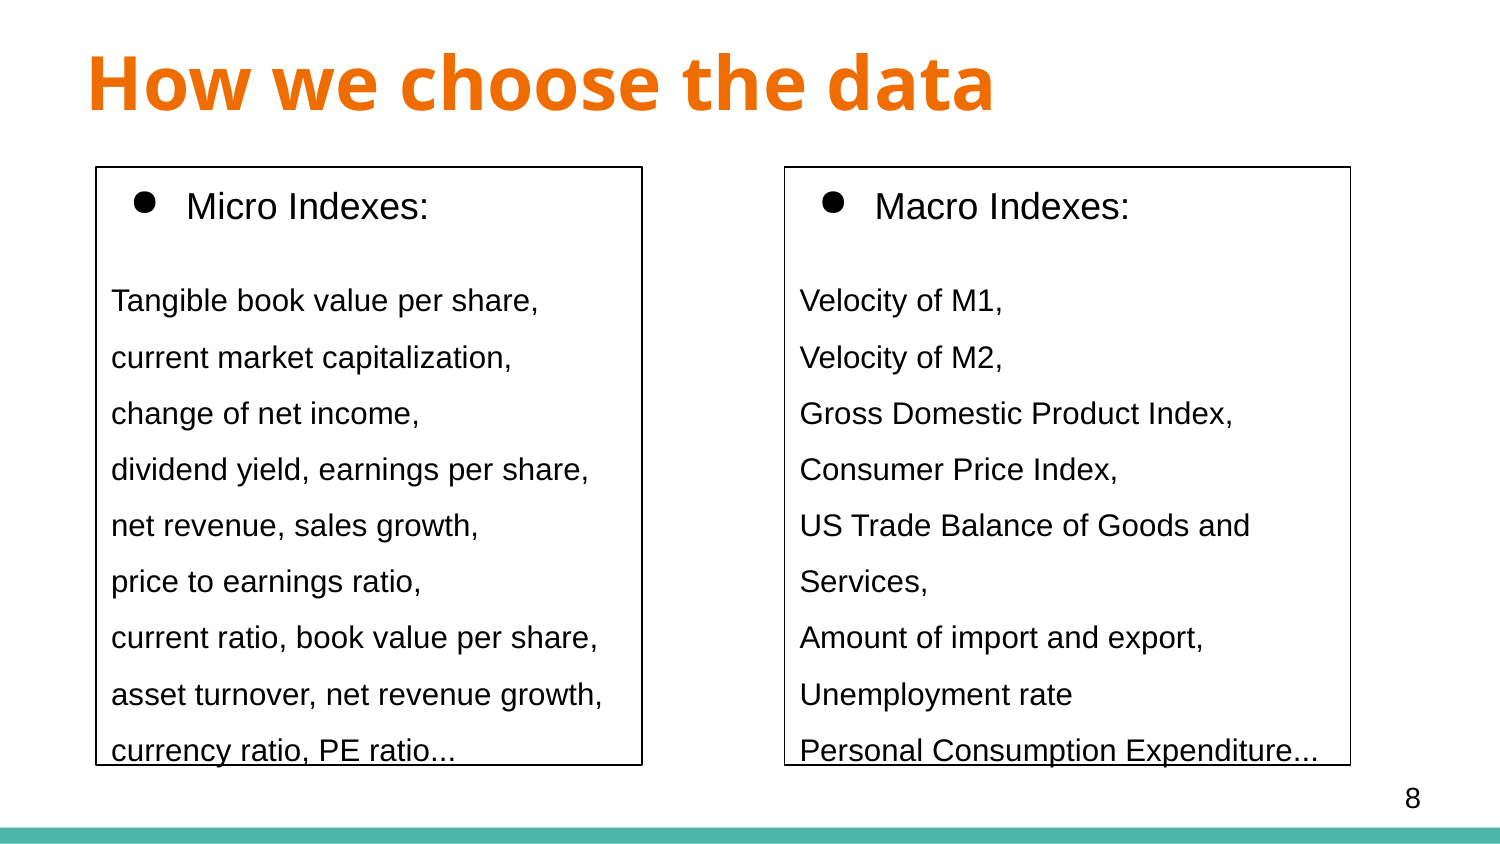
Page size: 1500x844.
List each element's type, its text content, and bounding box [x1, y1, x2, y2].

text_box Macro Indexes: Velocity of M1, Velocity of M2, Gross Domestic Product Index, Consumer Price Index, US Trade Balance of Goods and Services, Amount of import and export, Unemployment rate Personal Consumption Expenditure... [784, 166, 1351, 765]
text_box Micro Indexes: Tangible book value per share, current market capitalization, change of net income, dividend yield, earnings per share, net revenue, sales growth, price to earnings ratio, current ratio, book value per share, asset turnover, net revenue growth, currency ratio, PE ratio... [96, 166, 643, 765]
title How we choose the data [51, 20, 1449, 137]
slide_number ‹#› [1389, 764, 1480, 830]
